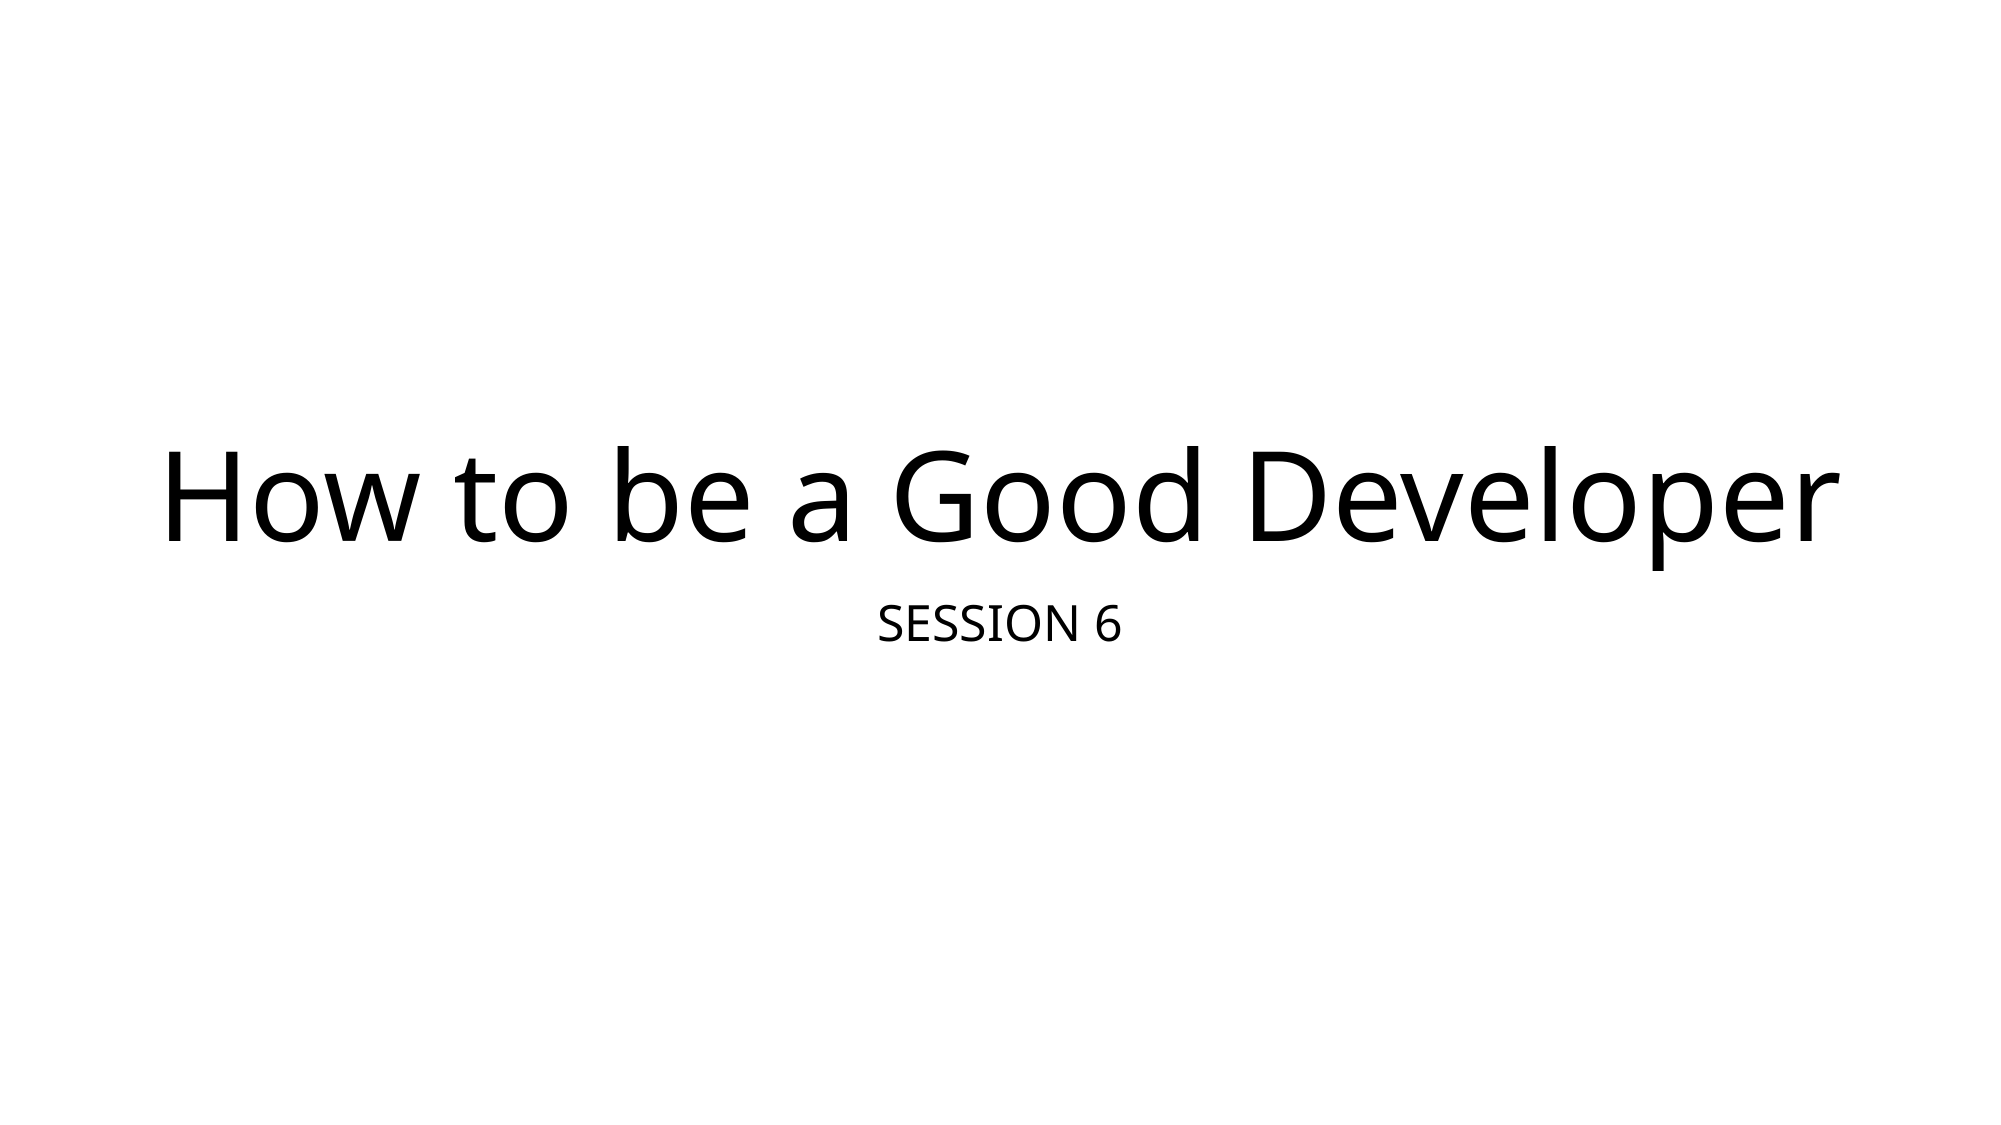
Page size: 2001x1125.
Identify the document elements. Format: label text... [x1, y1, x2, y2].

subtitle SESSION 6 [249, 590, 1750, 863]
title How to be a Good Developer [89, 184, 1911, 576]
